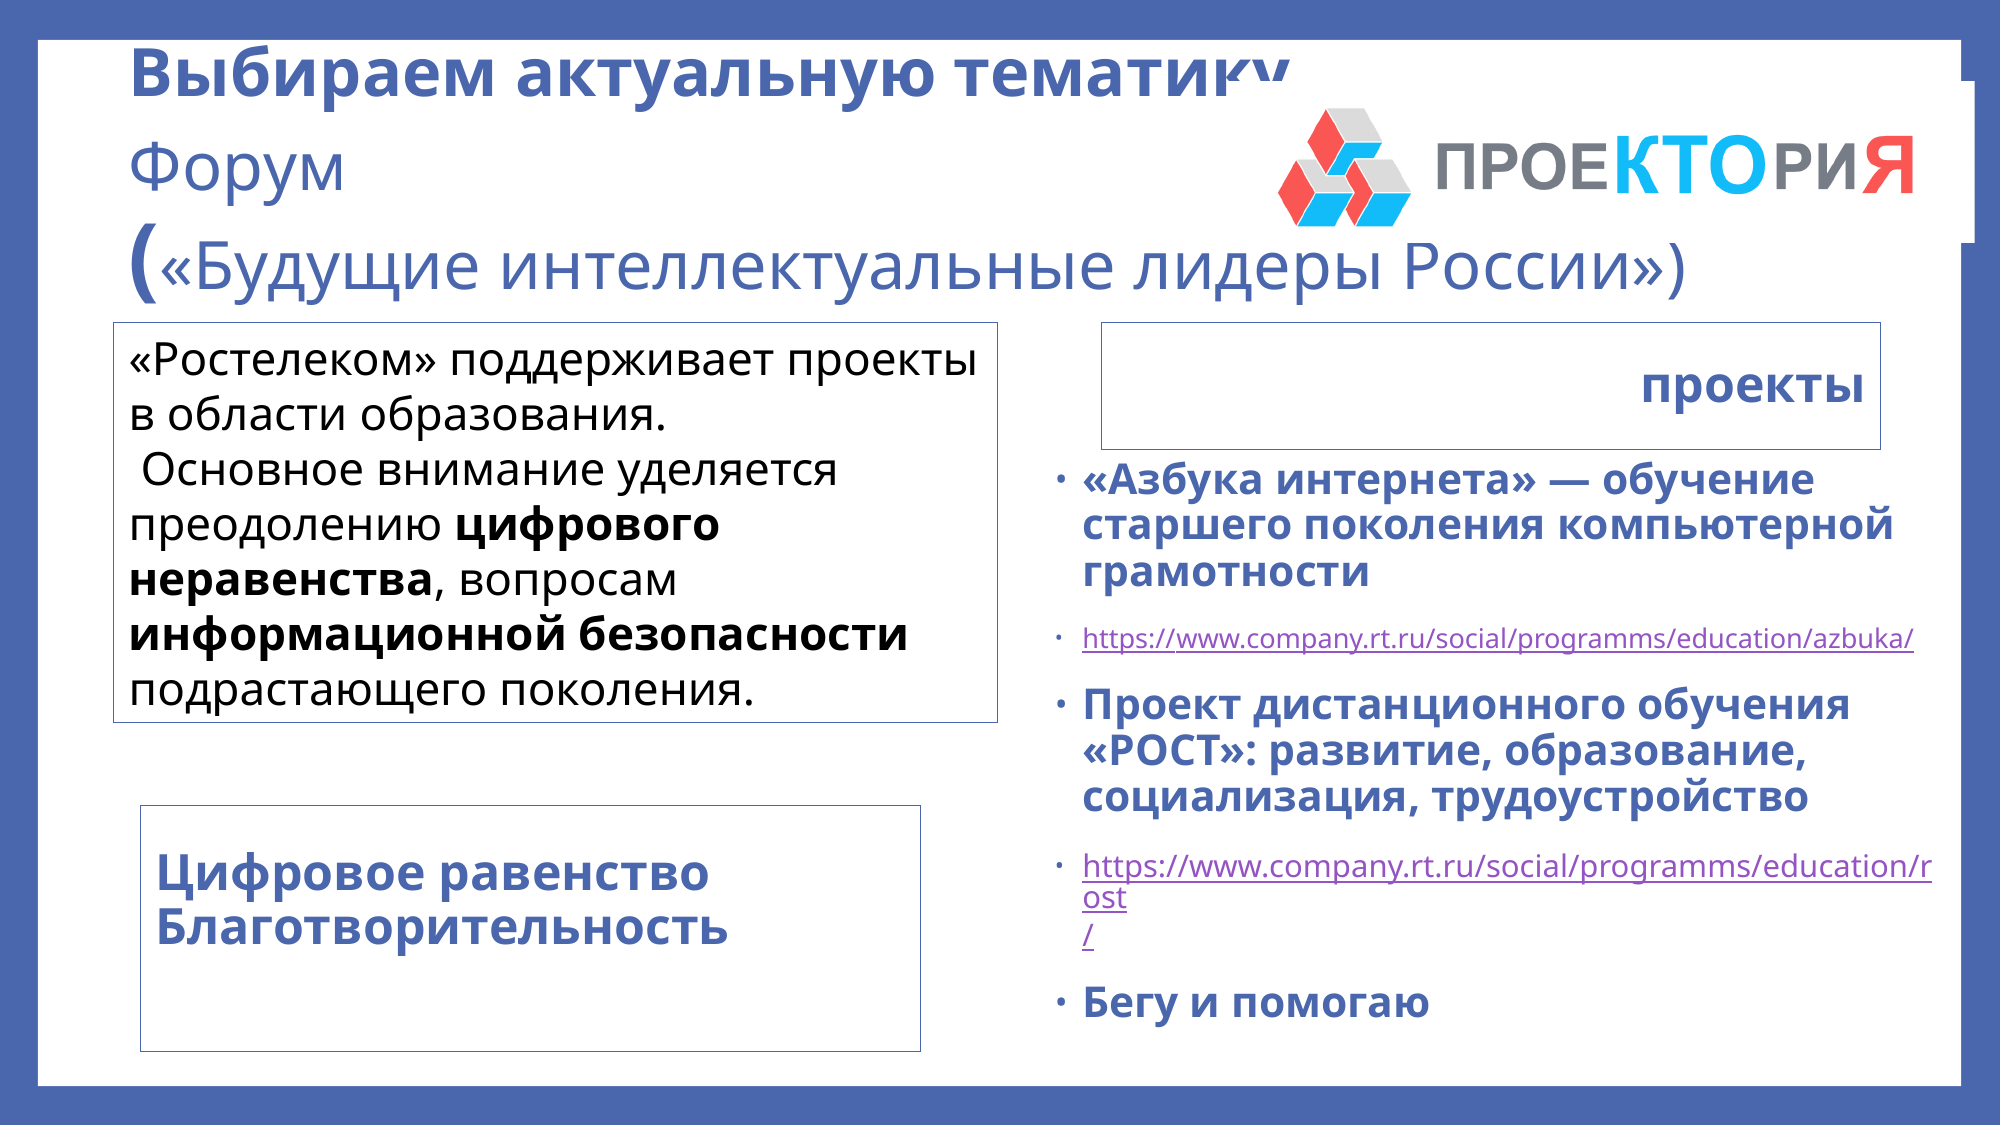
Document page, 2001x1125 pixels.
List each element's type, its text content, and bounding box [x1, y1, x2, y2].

list проекты [1101, 322, 1881, 450]
picture [1228, 80, 1975, 243]
text_box «Ростелеком» поддерживает проекты в области образования. Основное внимание уделяется преодолению цифрового неравенства, вопросам информационной безопасности подрастающего поколения. [113, 322, 998, 723]
title Выбираем актуальную тематику Форум («Будущие интеллектуальные лидеры России») [113, 26, 1808, 323]
list «Азбука интернета» — обучение старшего поколения компьютерной грамотности https://www.company.rt.ru/social/programms/education/azbuka/ Проект дистанционного обучения «РОСТ»: развитие, образование, социализация, трудоустройство https://www.company.rt.ru/social/programms/education/rost/ Бегу и помогаю [1032, 450, 1950, 1005]
list Цифровое равенство Благотворительность [140, 805, 921, 1052]
